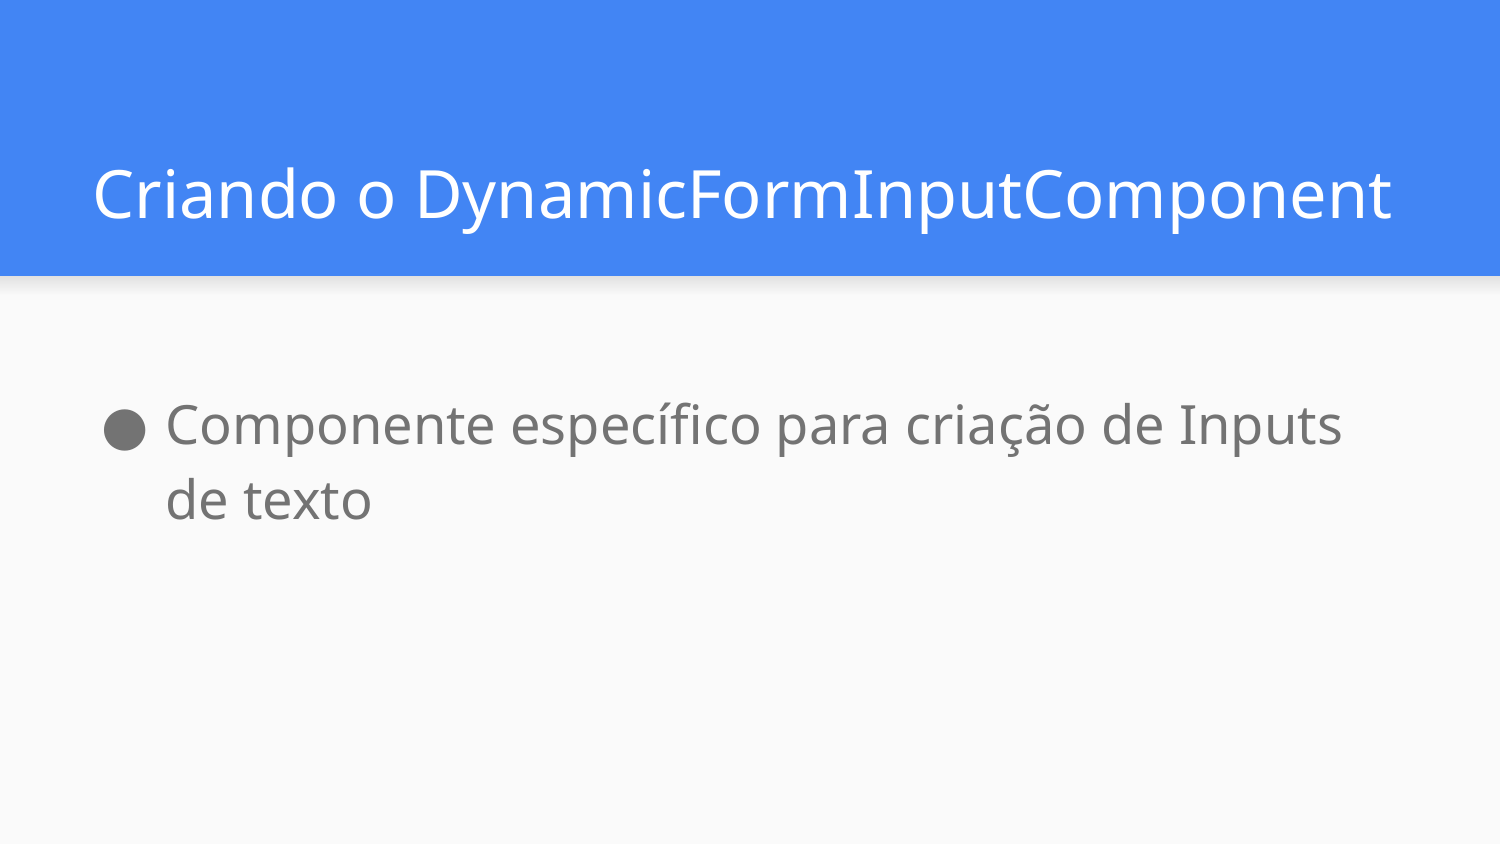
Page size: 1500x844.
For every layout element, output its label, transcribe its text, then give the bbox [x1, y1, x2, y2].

list Componente específico para criação de Inputs de texto [75, 365, 1425, 811]
title Criando o DynamicFormInputComponent [77, 121, 1427, 248]
